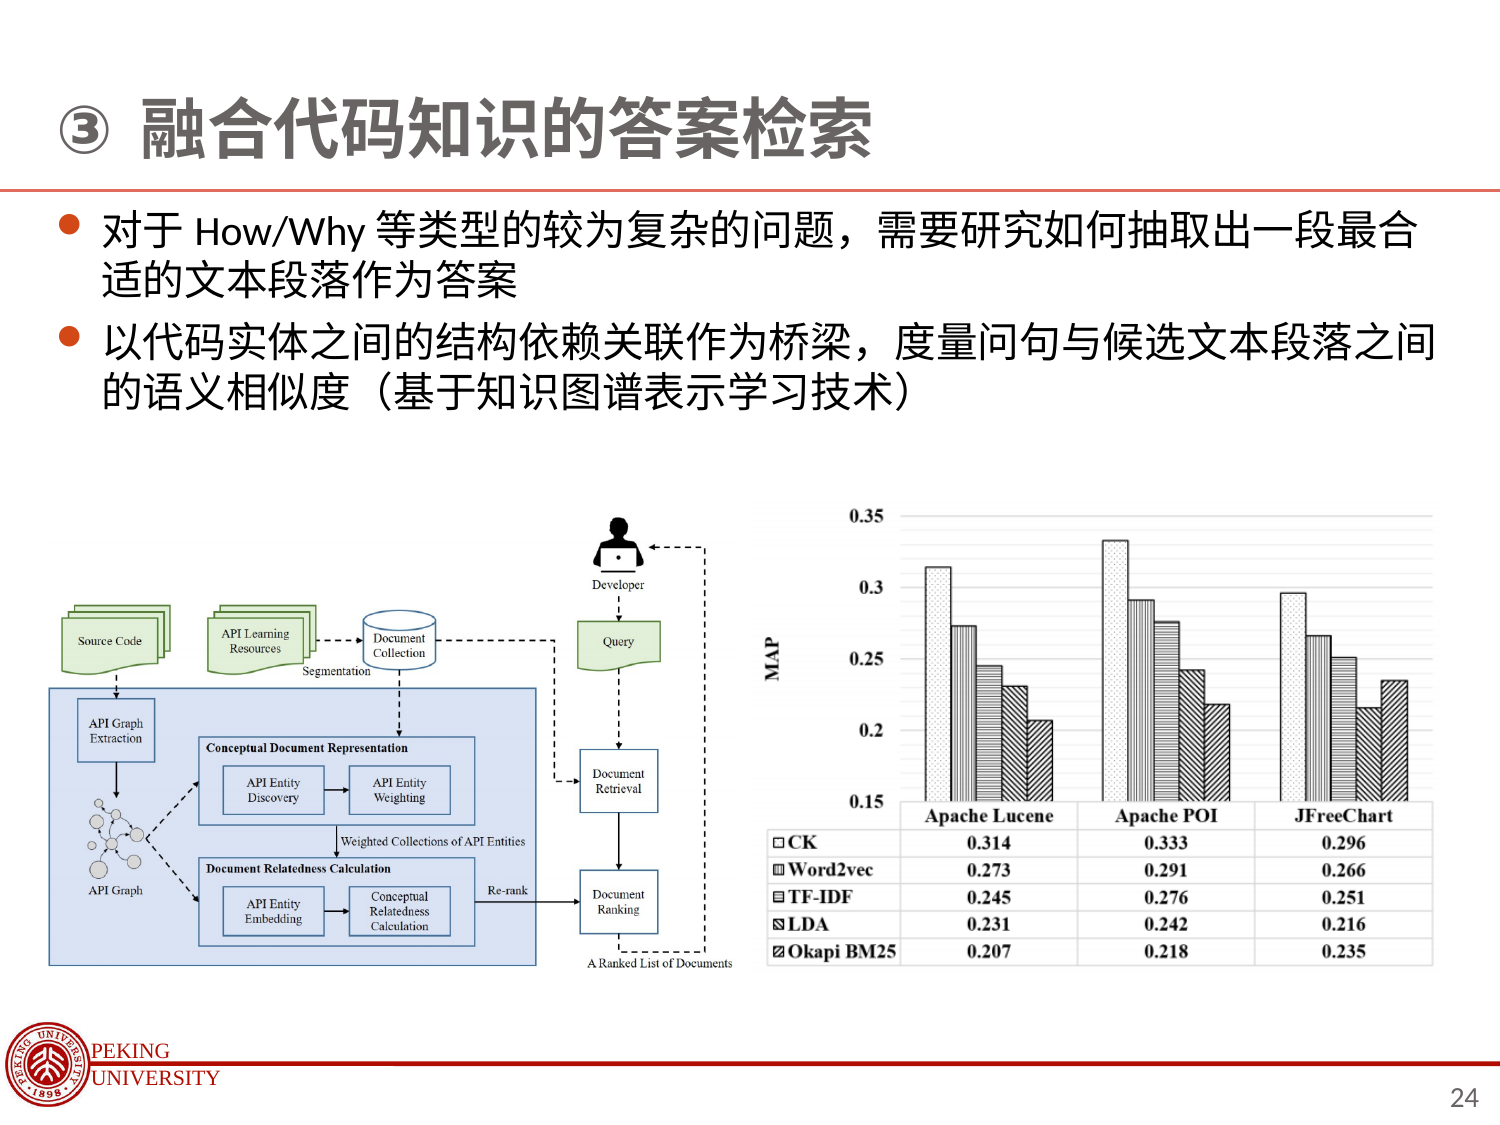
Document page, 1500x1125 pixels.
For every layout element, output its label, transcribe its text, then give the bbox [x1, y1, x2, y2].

list 对于How/Why等类型的较为复杂的问题，需要研究如何抽取出一段最合适的文本段落作为答案 以代码实体之间的结构依赖关联作为桥梁，度量问句与候选文本段落之间的语义相似度（基于知识图谱表示学习技术） [41, 196, 1459, 1047]
title 融合代码知识的答案检索 [41, 19, 1459, 183]
slide_number 23 [1435, 1070, 1500, 1125]
picture [38, 491, 739, 973]
picture [751, 492, 1448, 973]
picture [0, 1016, 95, 1111]
